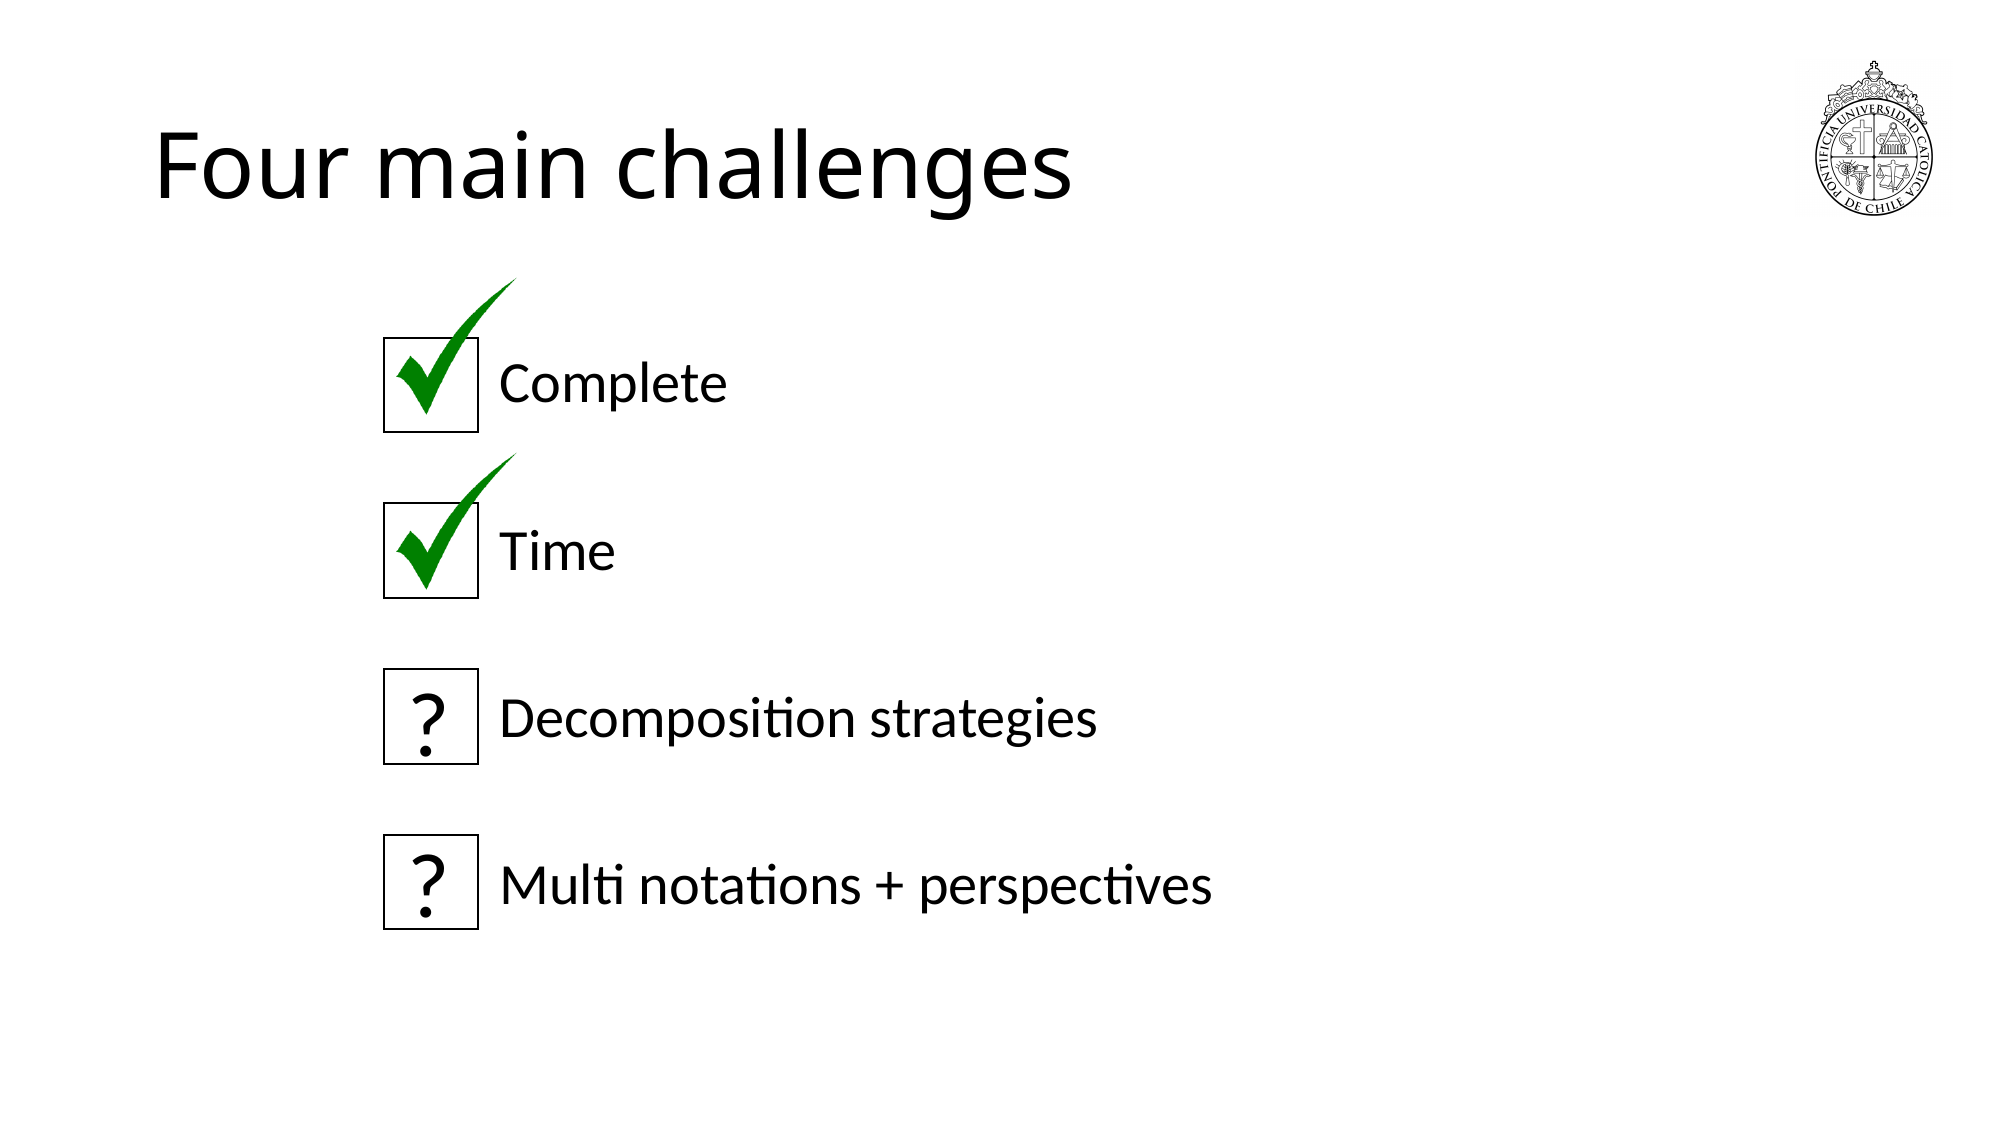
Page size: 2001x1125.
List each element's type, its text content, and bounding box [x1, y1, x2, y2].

list Complete Time Decomposition strategies Multi notations + perspectives [484, 344, 1400, 929]
text_box [383, 502, 479, 599]
text_box ? [392, 657, 530, 797]
picture [396, 277, 517, 415]
text_box [383, 337, 479, 433]
text_box ? [392, 818, 530, 958]
title Four main challenges [137, 59, 1863, 278]
text_box [383, 668, 392, 765]
picture [396, 452, 517, 590]
picture [1795, 59, 1953, 217]
text_box [383, 834, 392, 930]
